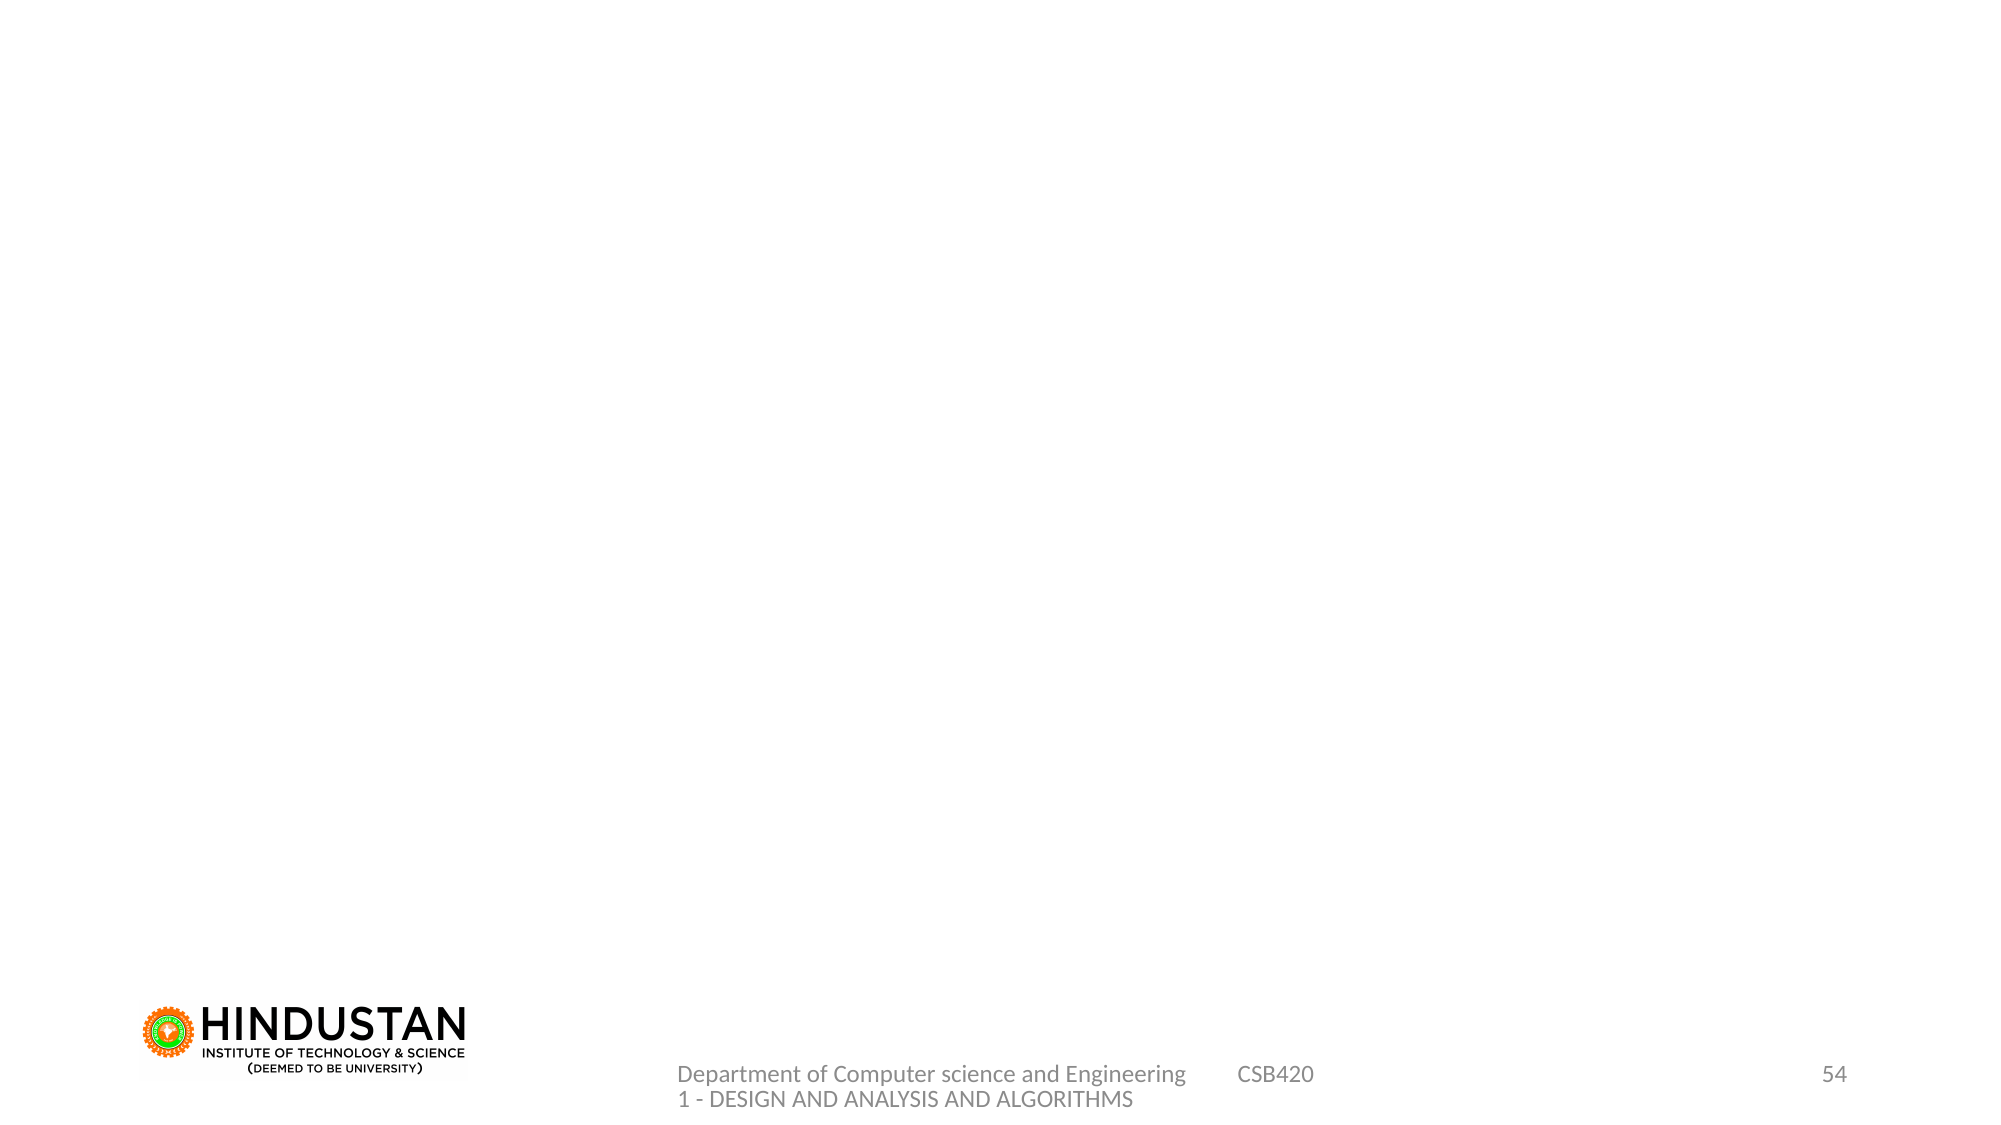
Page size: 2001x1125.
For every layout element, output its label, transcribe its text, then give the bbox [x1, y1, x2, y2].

footer Department of Computer science and Engineering CSB4201 - DESIGN AND ANALYSIS AND ALGORITHMS [662, 1042, 1338, 1103]
picture [139, 1000, 468, 1081]
slide_number 54 [1412, 1042, 1863, 1103]
